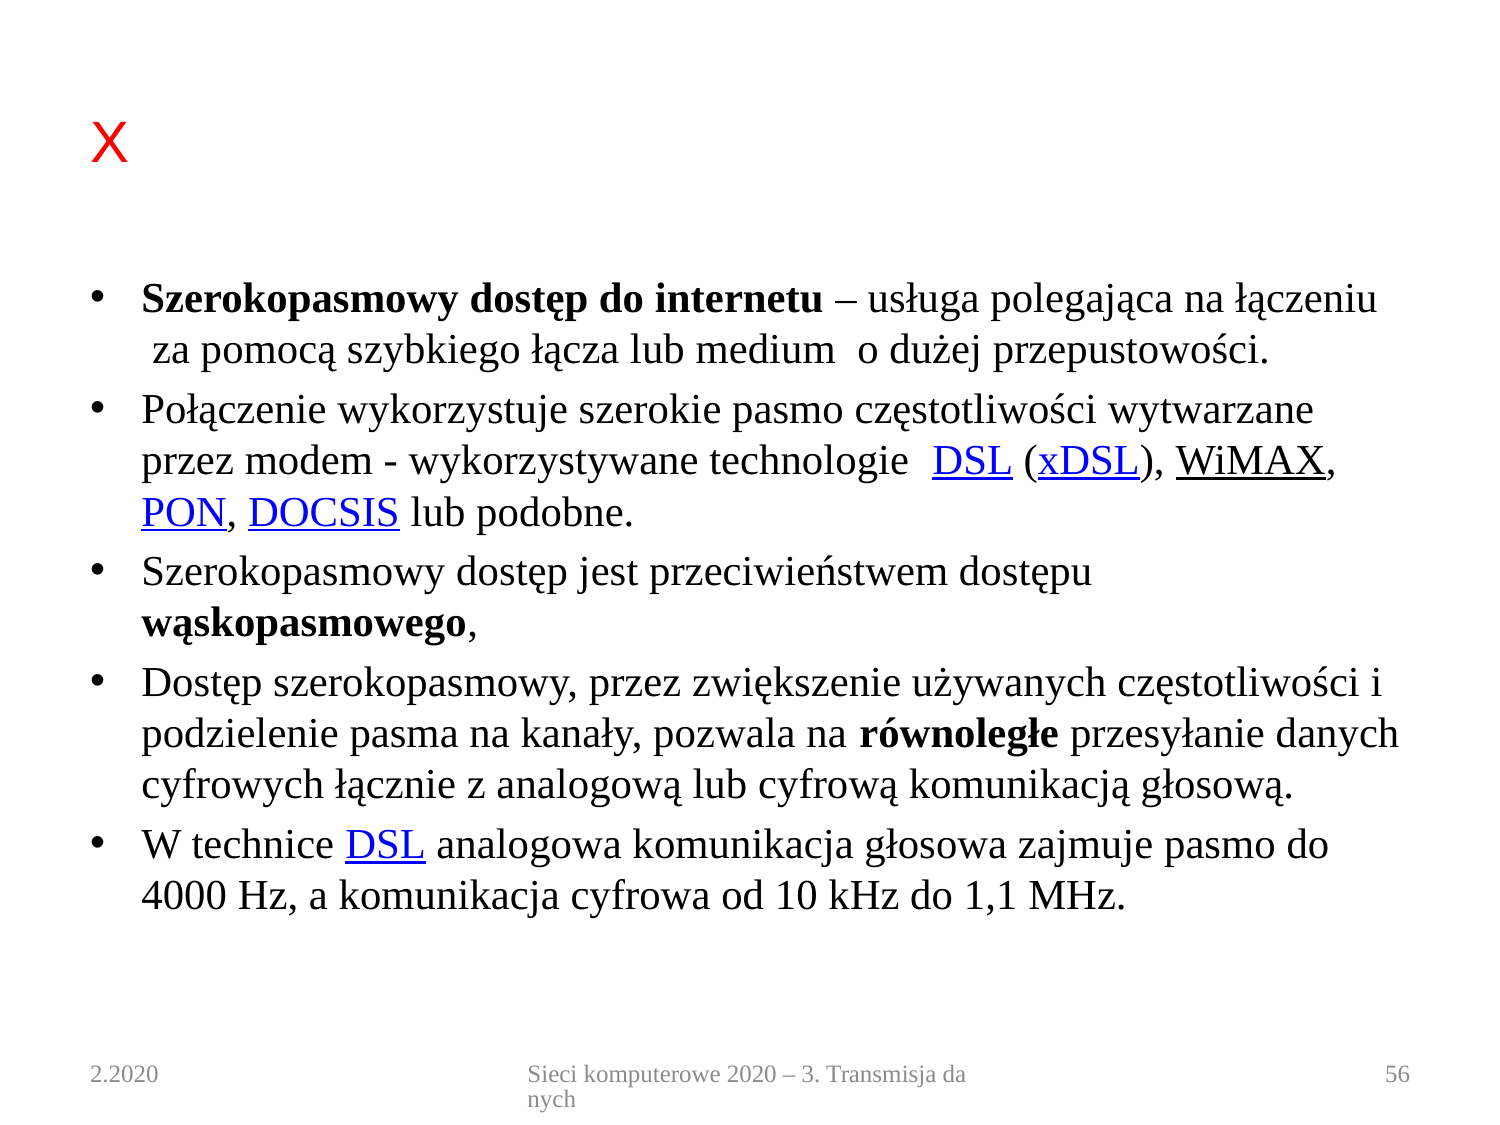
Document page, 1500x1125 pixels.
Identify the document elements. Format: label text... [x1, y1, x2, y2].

list Szerokopasmowy dostęp do internetu – usługa polegająca na łączeniu za pomocą szybkiego łącza lub medium o dużej przepustowości. Połączenie wykorzystuje szerokie pasmo częstotliwości wytwarzane przez modem - wykorzystywane technologie DSL (xDSL), WiMAX, PON, DOCSIS lub podobne. Szerokopasmowy dostęp jest przeciwieństwem dostępu wąskopasmowego, Dostęp szerokopasmowy, przez zwiększenie używanych częstotliwości i podzielenie pasma na kanały, pozwala na równoległe przesyłanie danych cyfrowych łącznie z analogową lub cyfrową komunikacją głosową. W technice DSL analogowa komunikacja głosowa zajmuje pasmo do 4000 Hz, a komunikacja cyfrowa od 10 kHz do 1,1 MHz. [75, 262, 1425, 1005]
slide_number 2.2020 [75, 1042, 425, 1103]
slide_number 56 [1074, 1042, 1425, 1103]
title X [75, 45, 1425, 233]
footer Sieci komputerowe 2020 – 3. Transmisja danych [512, 1042, 988, 1103]
